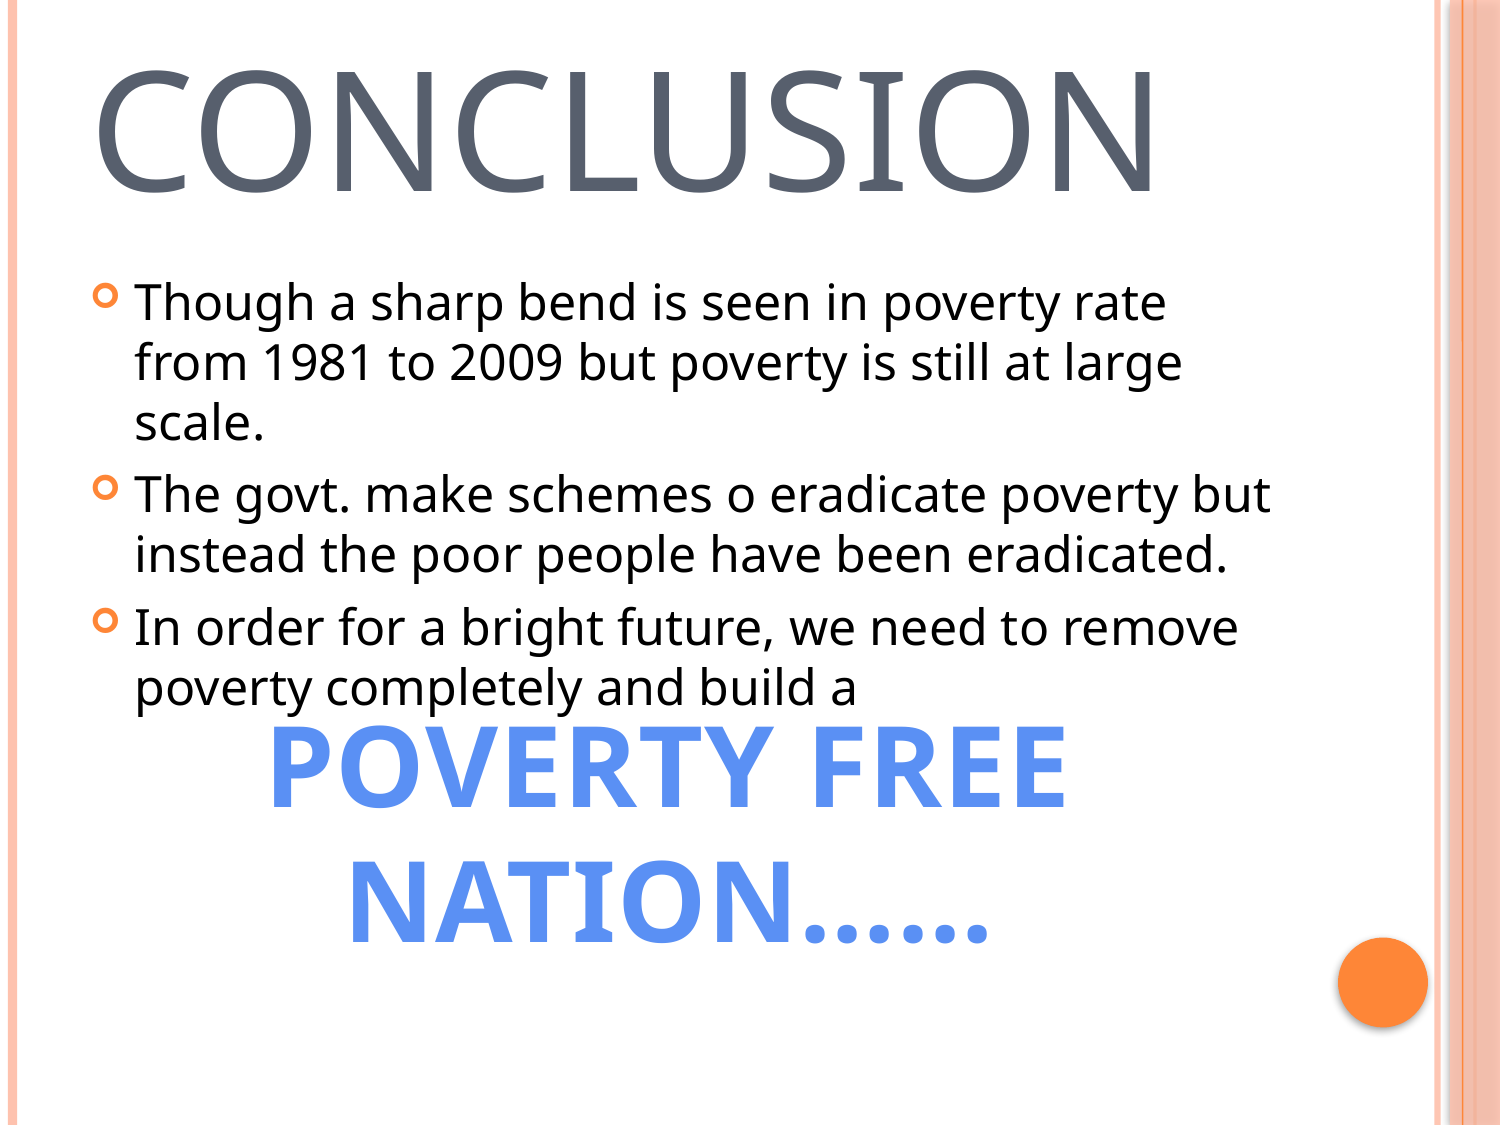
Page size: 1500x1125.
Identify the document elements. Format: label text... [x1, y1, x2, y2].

text_box Though a sharp bend is seen in poverty rate from 1981 to 2009 but poverty is still at large scale. The govt. make schemes o eradicate poverty but instead the poor people have been eradicated. In order for a bright future, we need to remove poverty completely and build a [74, 262, 1300, 1062]
text_box CONCLUSION [74, 45, 1300, 233]
text_box POVERTY FREE NATION…… [87, 687, 1250, 973]
